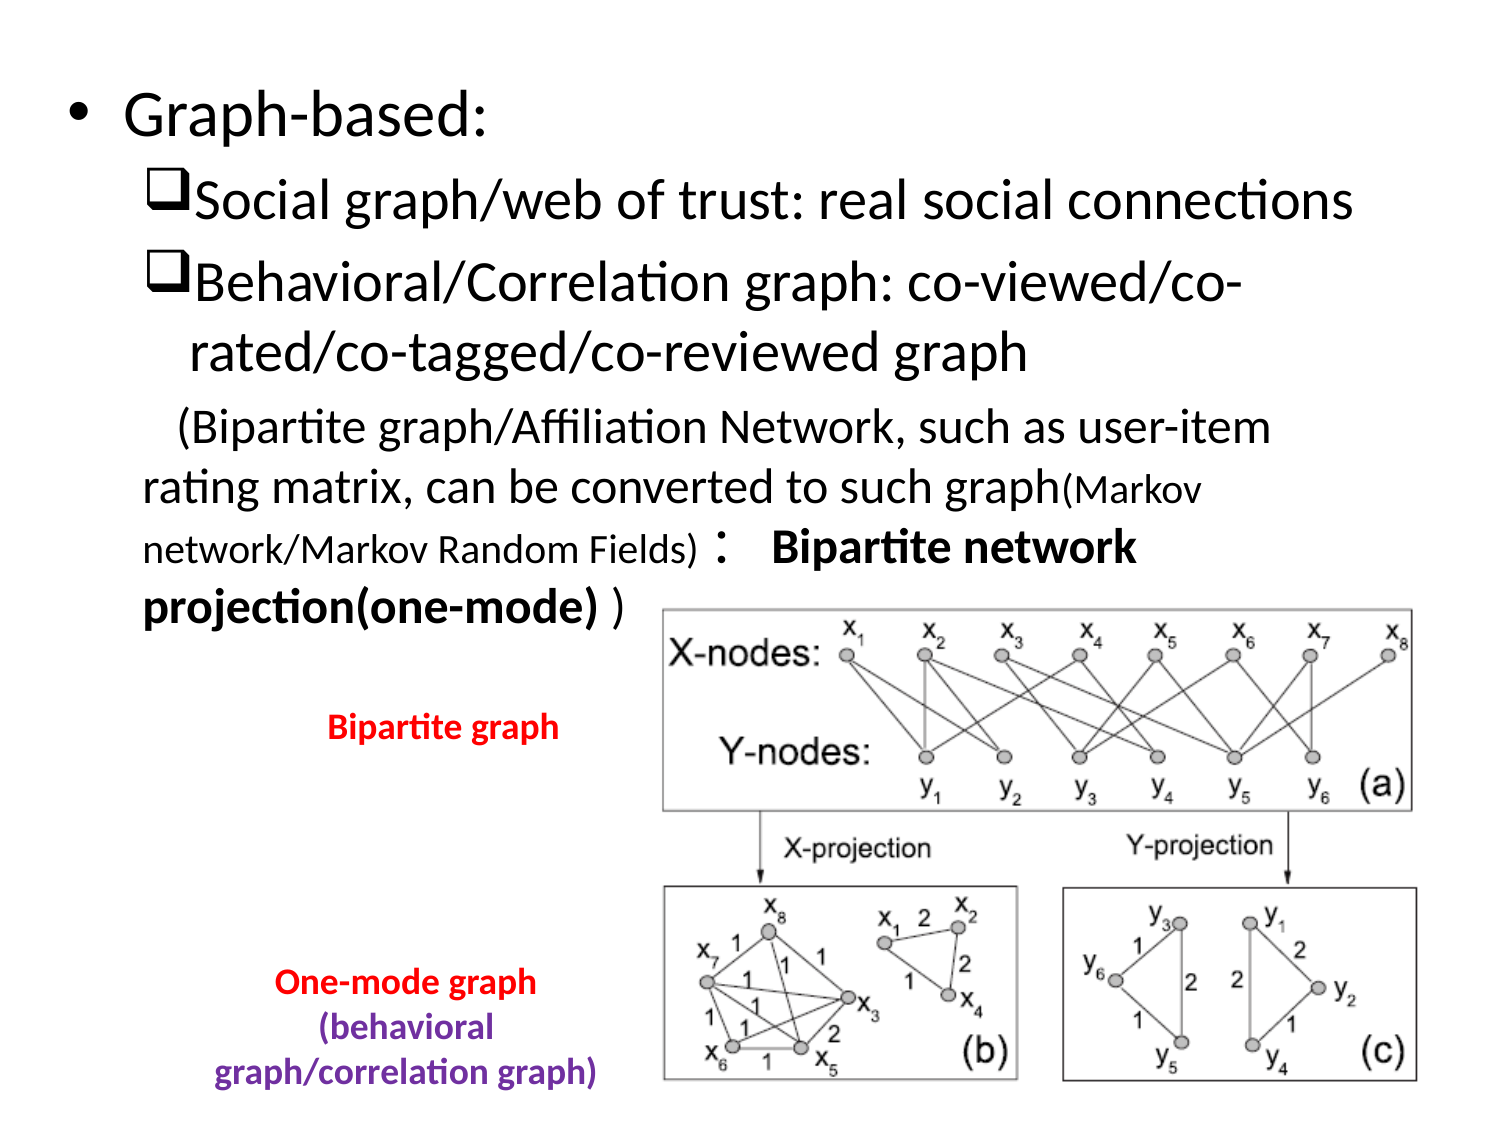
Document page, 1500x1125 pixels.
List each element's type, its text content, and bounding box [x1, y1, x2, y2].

text_box One-mode graph (behavioral graph/correlation graph) [174, 949, 638, 1100]
picture [649, 599, 1430, 1088]
text_box Bipartite graph [312, 694, 588, 755]
list Graph-based: Social graph/web of trust: real social connections Behavioral/Correlation graph: co-viewed/co-rated/co-tagged/co-reviewed graph (Bipartite graph/Affiliation Network, such as user-item rating matrix, can be converted to such graph(Markov network/Markov Random Fields)：Bipartite network projection(one-mode) ) [52, 62, 1403, 805]
